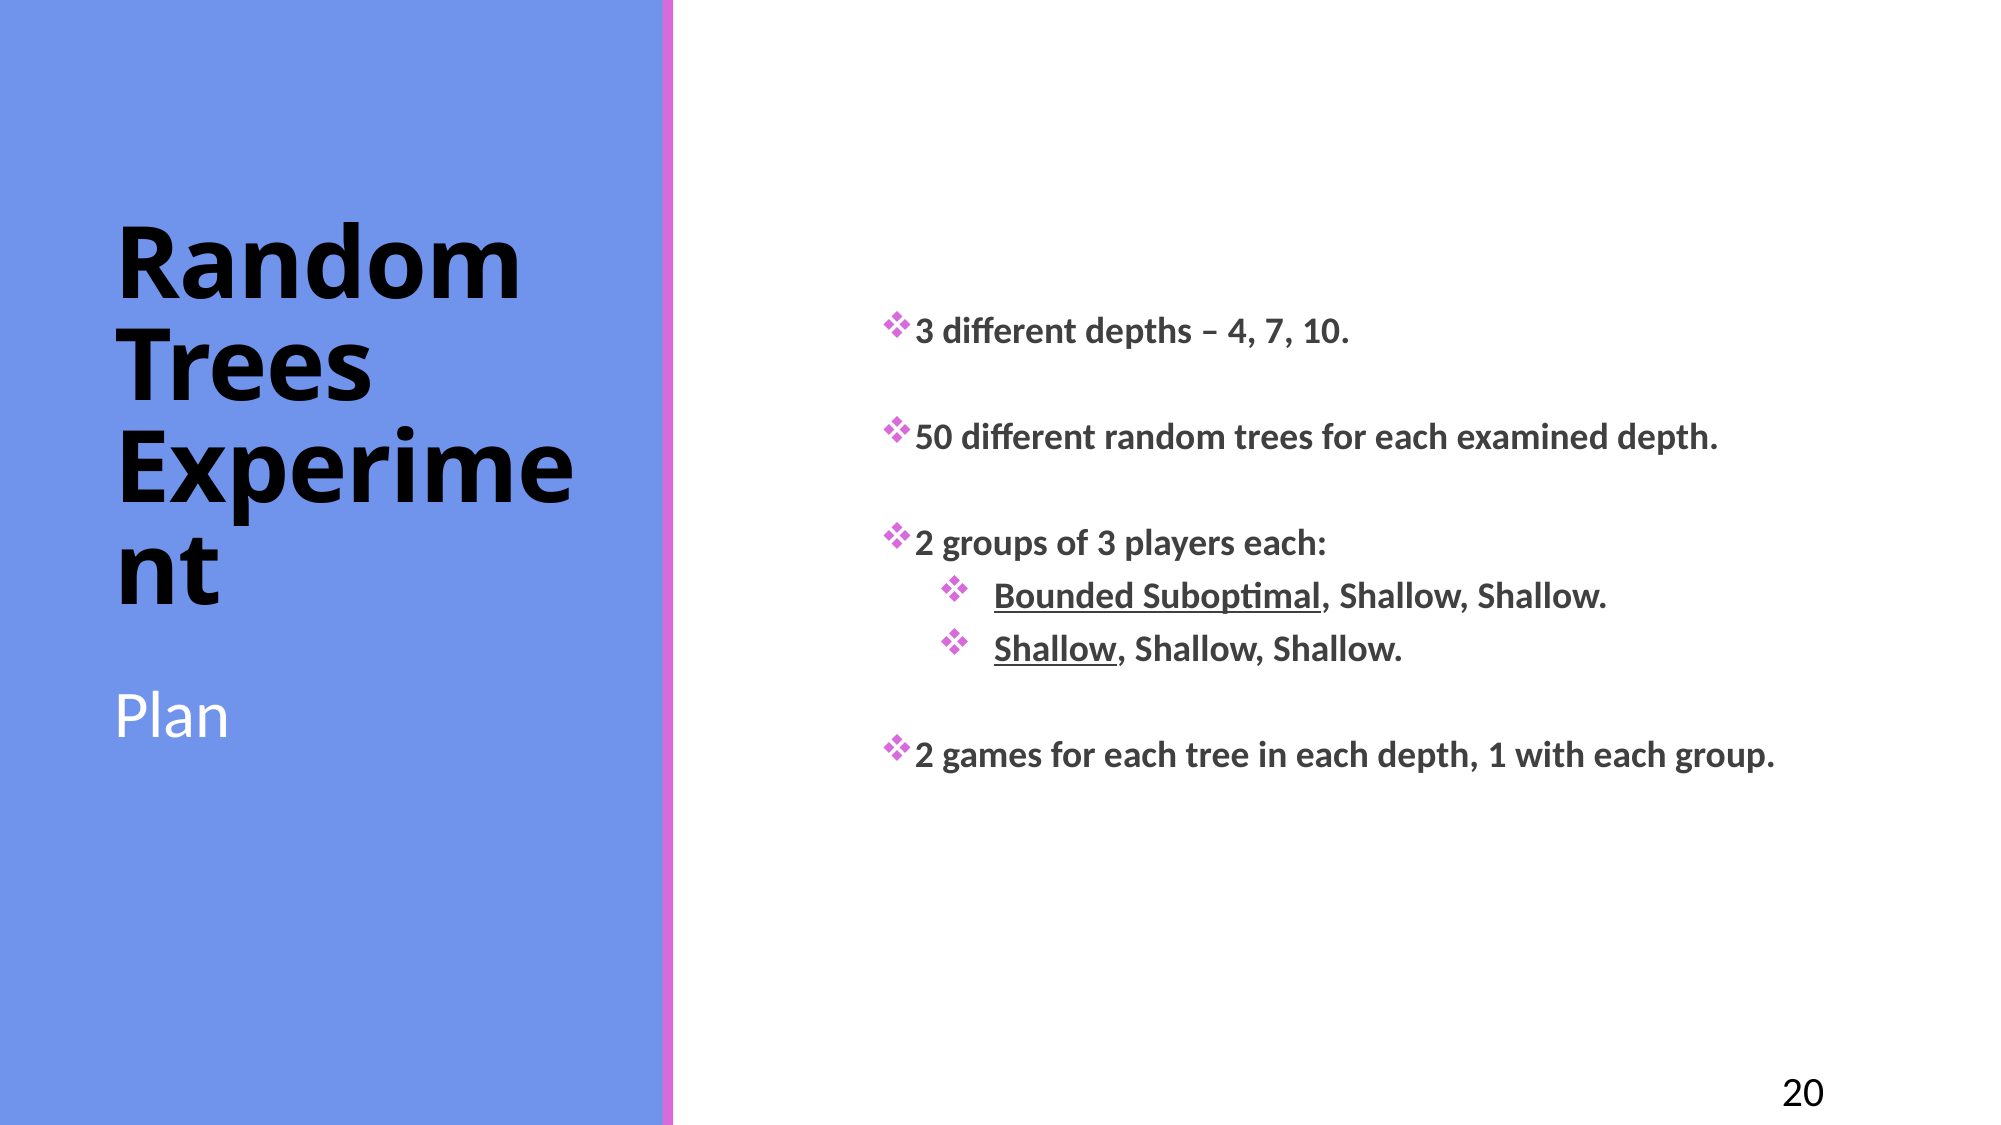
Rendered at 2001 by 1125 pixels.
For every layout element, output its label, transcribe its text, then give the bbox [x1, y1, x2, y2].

list 3 different depths – 4, 7, 10. 50 different random trees for each examined depth. 2 groups of 3 players each: Bounded Suboptimal, Shallow, Shallow. Shallow, Shallow, Shallow. 2 games for each tree in each depth, 1 with each group. [787, 96, 1853, 960]
slide_number 20 [1624, 1059, 1840, 1120]
list Plan [99, 562, 625, 1118]
title Random Trees Experiment [99, 257, 625, 562]
